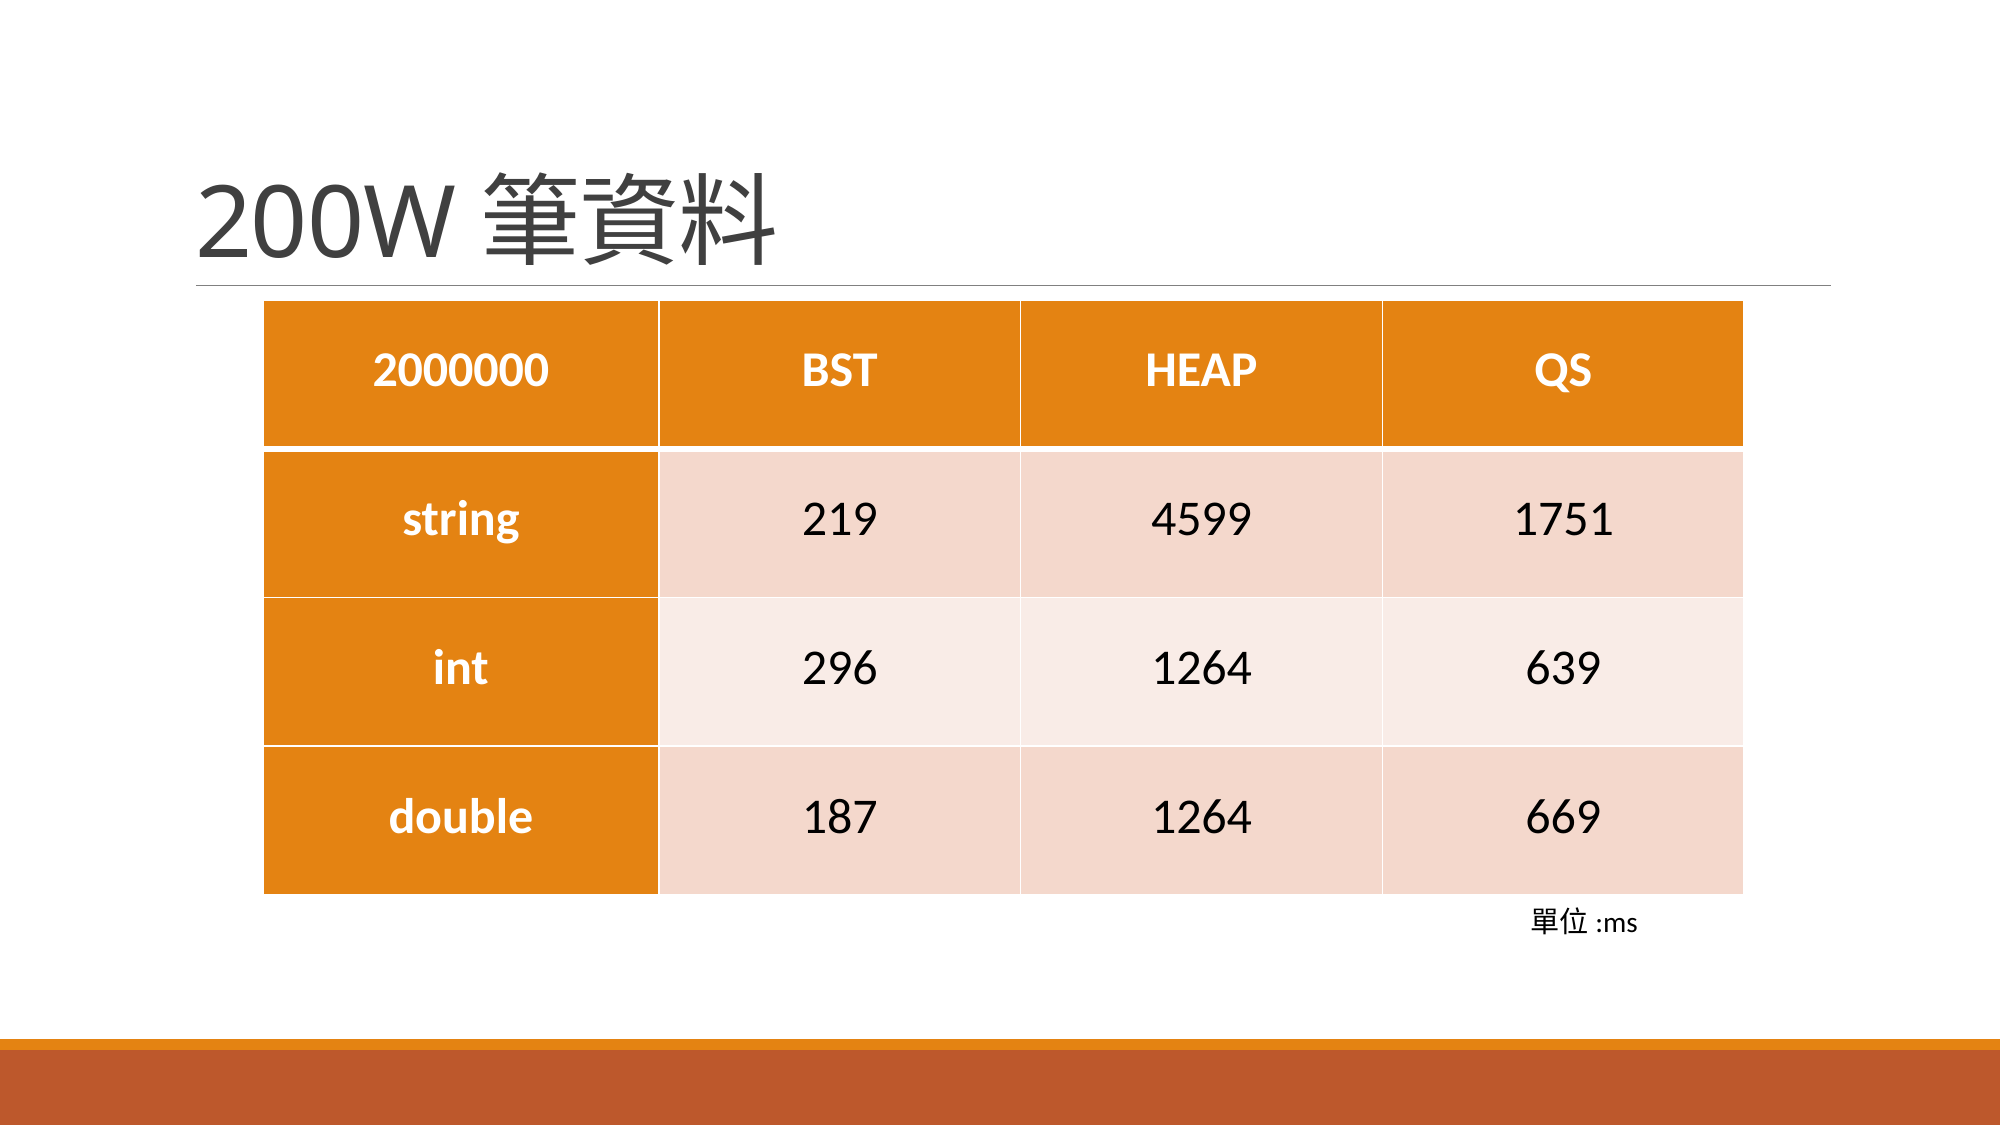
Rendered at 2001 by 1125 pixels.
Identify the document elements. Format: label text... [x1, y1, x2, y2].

table_header HEAP [1021, 301, 1382, 446]
table_header QS [1383, 301, 1743, 446]
table_cell string [264, 452, 658, 597]
table_cell 4599 [1021, 452, 1382, 597]
text_box 單位:ms [1464, 895, 1830, 946]
table_cell int [264, 598, 658, 745]
table_cell 639 [1383, 598, 1743, 745]
title 200W筆資料 [180, 47, 1830, 285]
table_header 2000000 [264, 301, 658, 446]
table_cell 669 [1383, 747, 1743, 894]
table_cell double [264, 747, 658, 894]
table_cell 1264 [1021, 747, 1382, 894]
table_cell 296 [660, 598, 1020, 745]
table_cell 1751 [1383, 452, 1743, 597]
table_cell 187 [660, 747, 1020, 894]
table_header BST [660, 301, 1020, 446]
table_cell 219 [660, 452, 1020, 597]
table_cell 1264 [1021, 598, 1382, 745]
